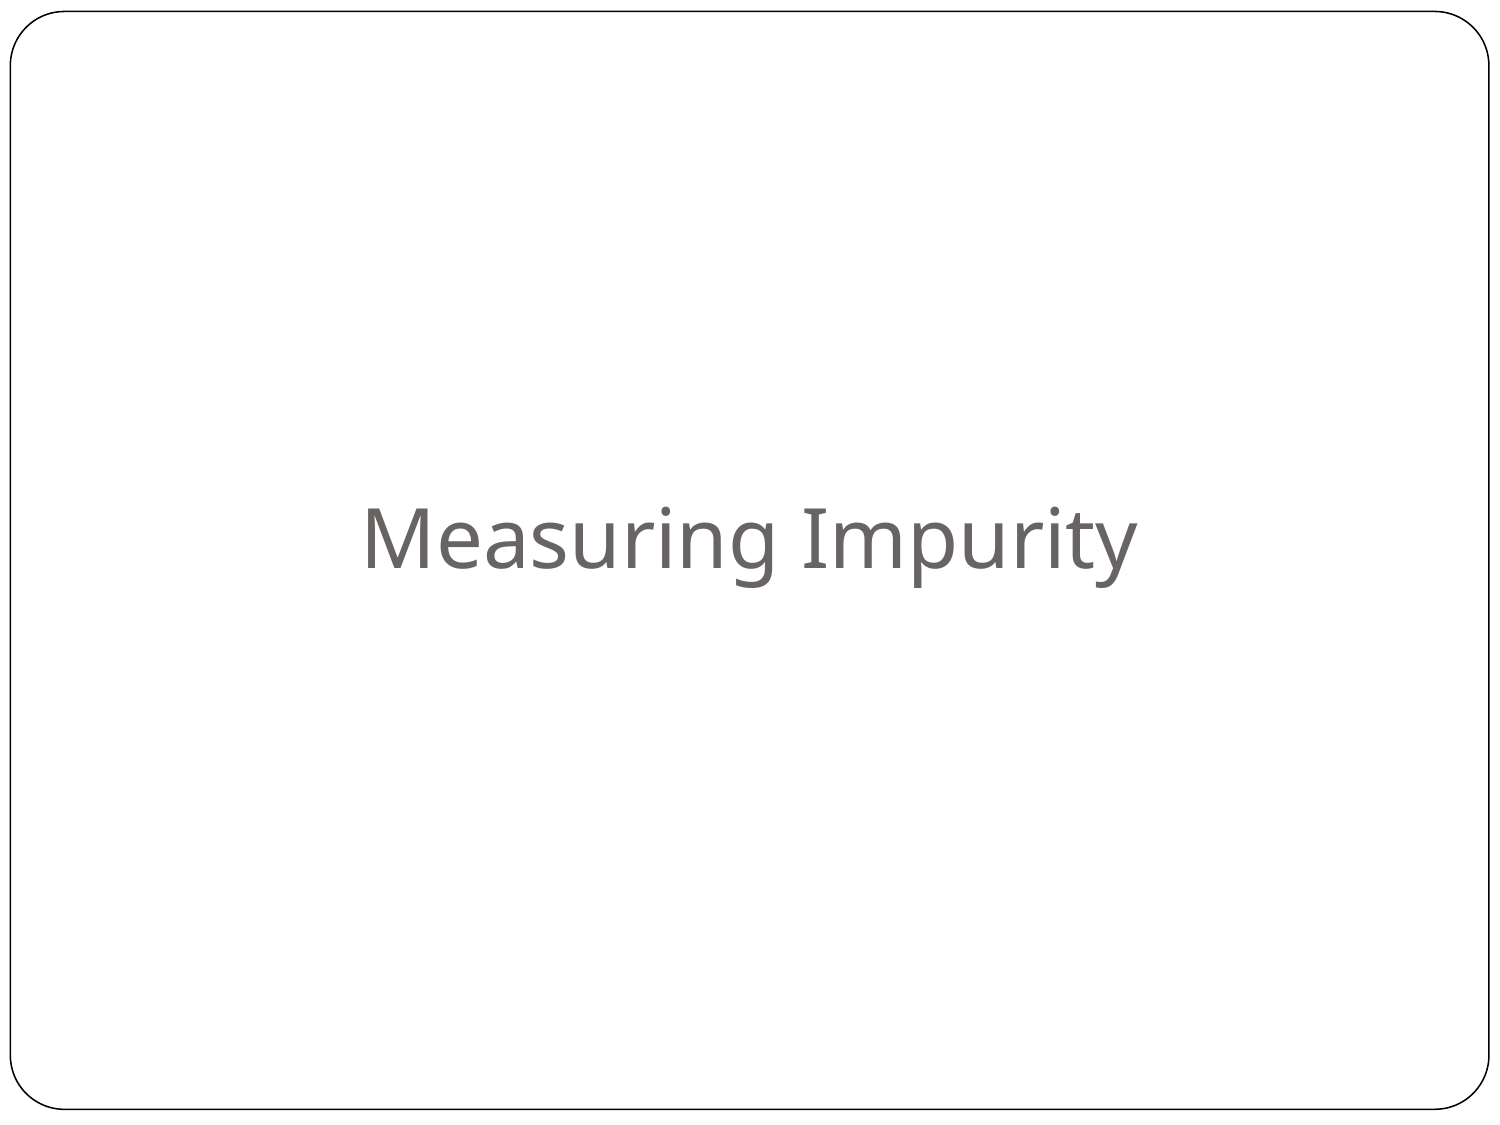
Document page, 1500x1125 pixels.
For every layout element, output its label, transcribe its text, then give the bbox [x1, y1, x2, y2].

title Measuring Impurity [112, 412, 1388, 600]
